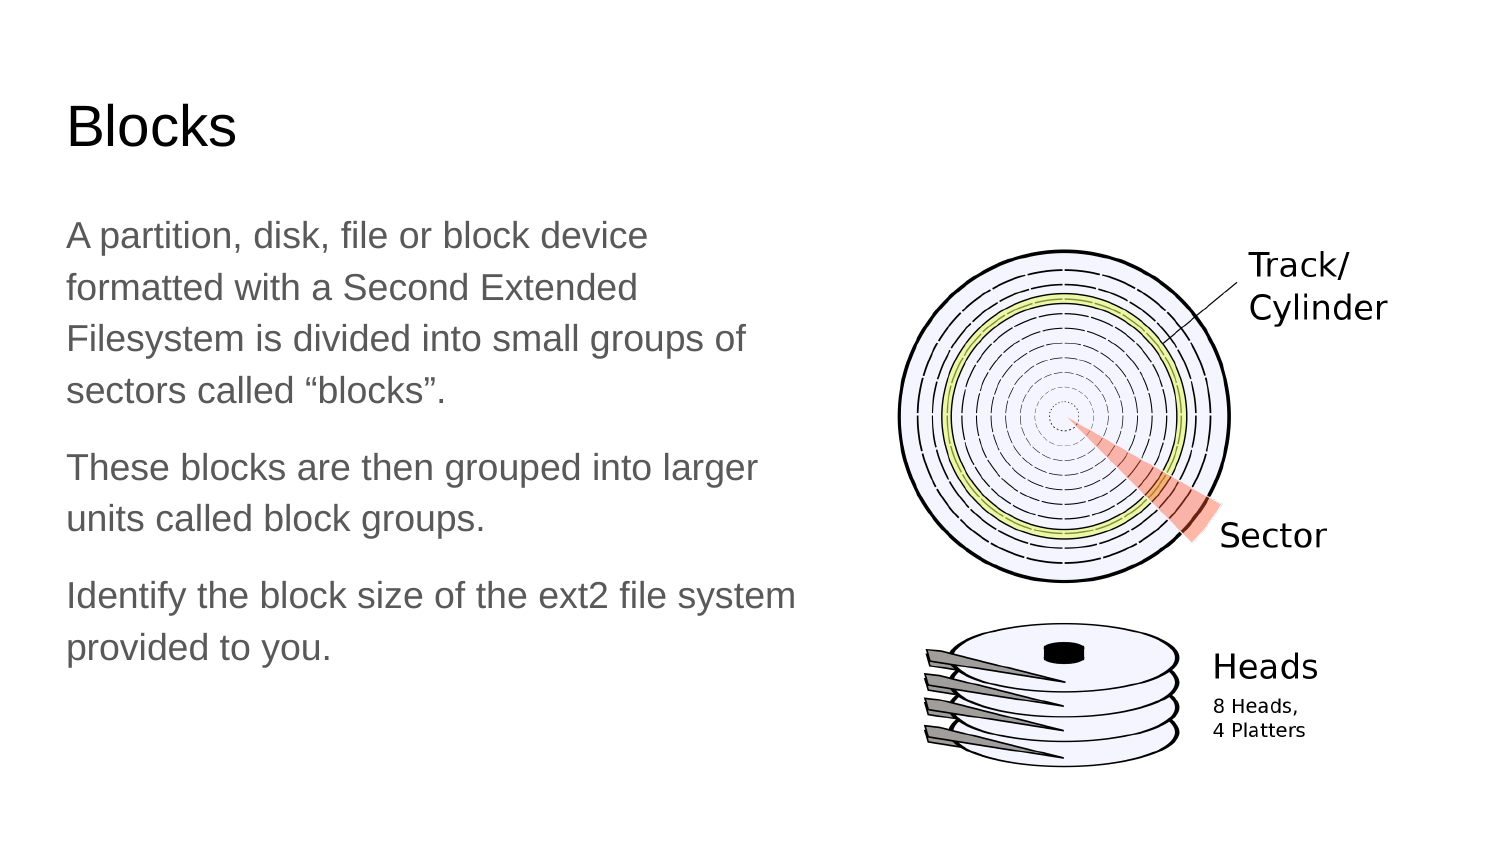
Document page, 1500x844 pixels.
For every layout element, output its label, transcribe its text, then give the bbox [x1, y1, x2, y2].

title Blocks [51, 72, 1449, 167]
list A partition, disk, file or block device formatted with a Second Extended Filesystem is divided into small groups of sectors called “blocks”. These blocks are then grouped into larger units called block groups. Identify the block size of the ext2 file system provided to you. [51, 189, 828, 750]
picture [851, 191, 1434, 819]
